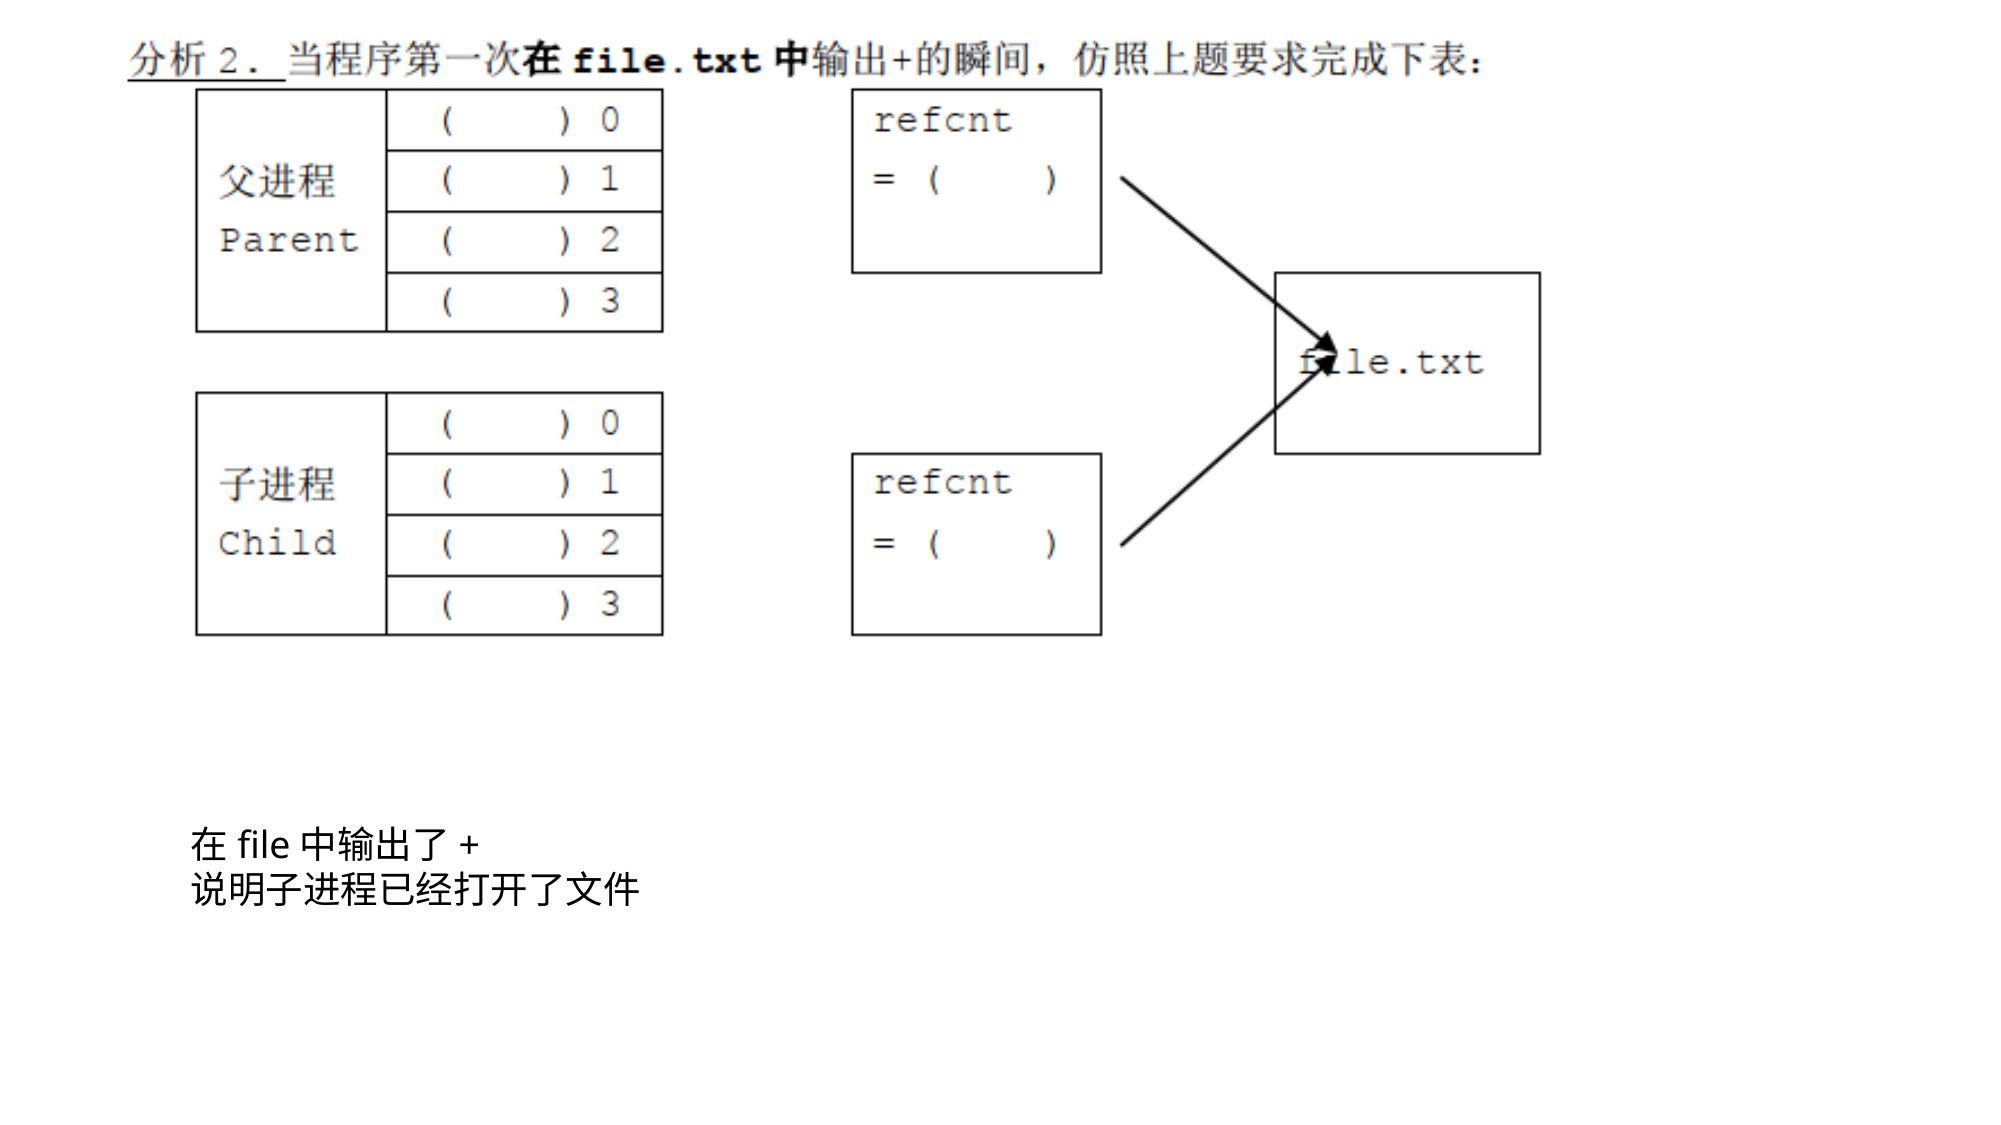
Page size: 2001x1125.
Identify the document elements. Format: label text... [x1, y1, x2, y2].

text_box 在file中输出了+ 说明子进程已经打开了文件 [176, 813, 1614, 919]
picture [40, 37, 1614, 657]
